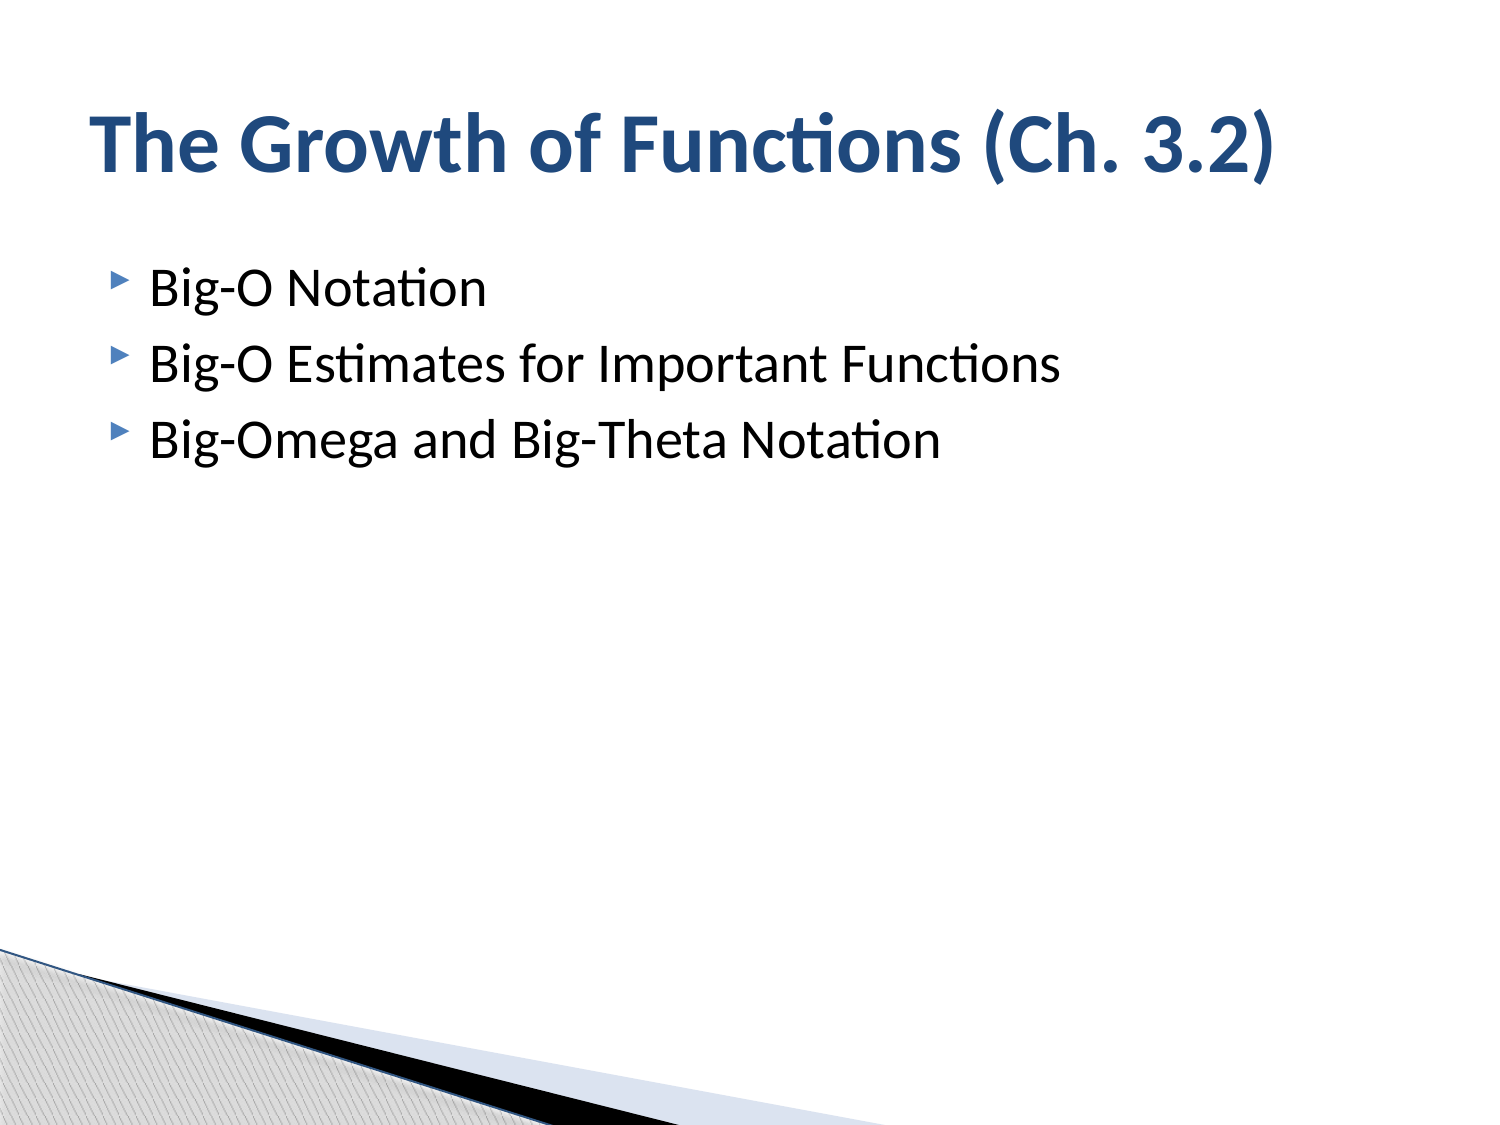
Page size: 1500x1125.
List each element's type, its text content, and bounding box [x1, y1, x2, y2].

list Big-O Notation Big-O Estimates for Important Functions Big-Omega and Big-Theta Notation [75, 243, 1425, 986]
title The Growth of Functions (Ch. 3.2) [75, 45, 1425, 233]
